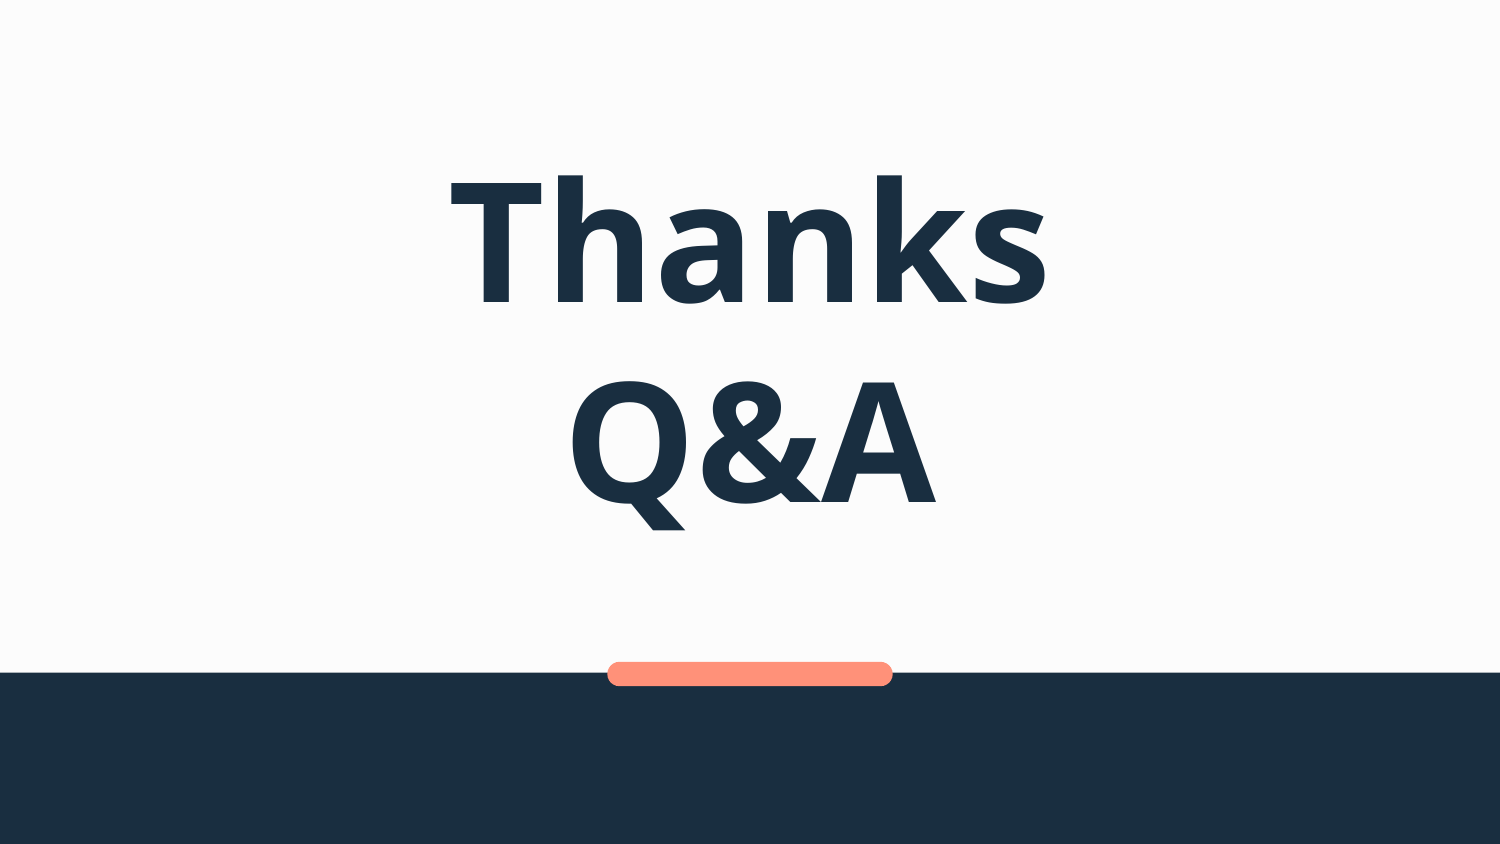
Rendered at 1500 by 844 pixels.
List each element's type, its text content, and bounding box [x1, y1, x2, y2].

title Thanks Q&A [227, 0, 1273, 673]
